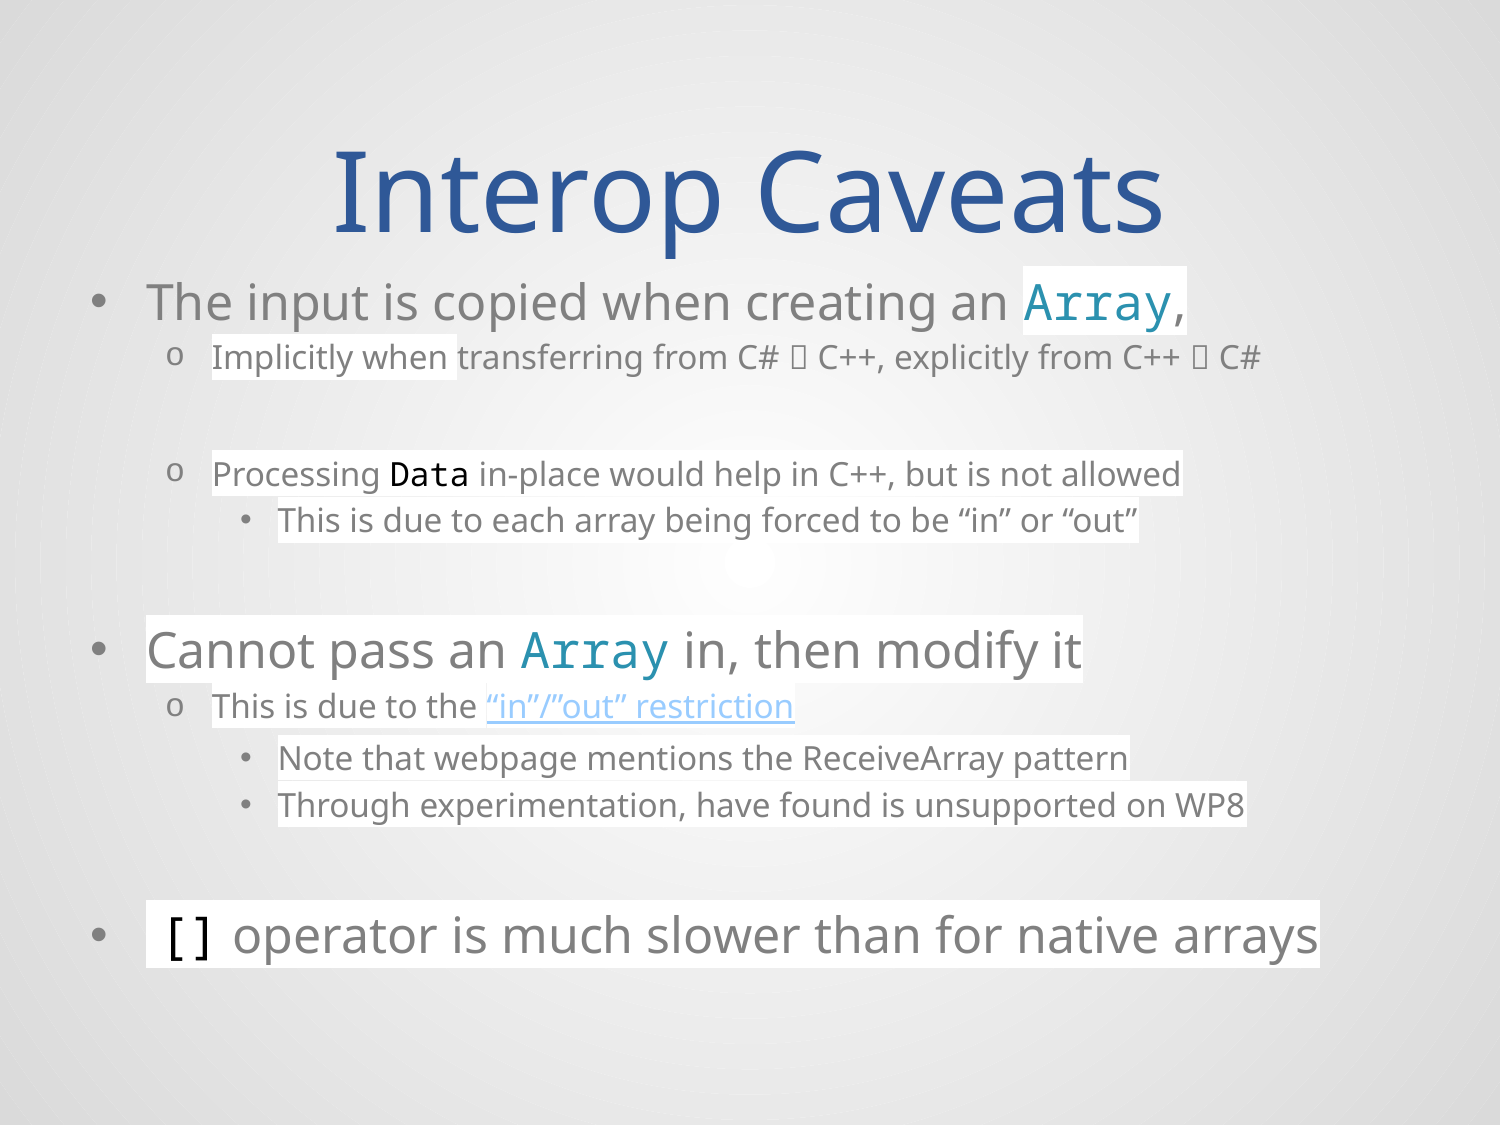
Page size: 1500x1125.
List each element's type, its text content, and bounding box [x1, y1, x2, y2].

title Interop Caveats [75, 0, 1425, 262]
list The input is copied when creating an Array, Implicitly when transferring from C#  C++, explicitly from C++  C# Processing Data in-place would help in C++, but is not allowed This is due to each array being forced to be “in” or “out” Cannot pass an Array in, then modify it This is due to the “in”/”out” restriction Note that webpage mentions the ReceiveArray pattern Through experimentation, have found is unsupported on WP8 [] operator is much slower than for native arrays [75, 262, 1425, 1005]
